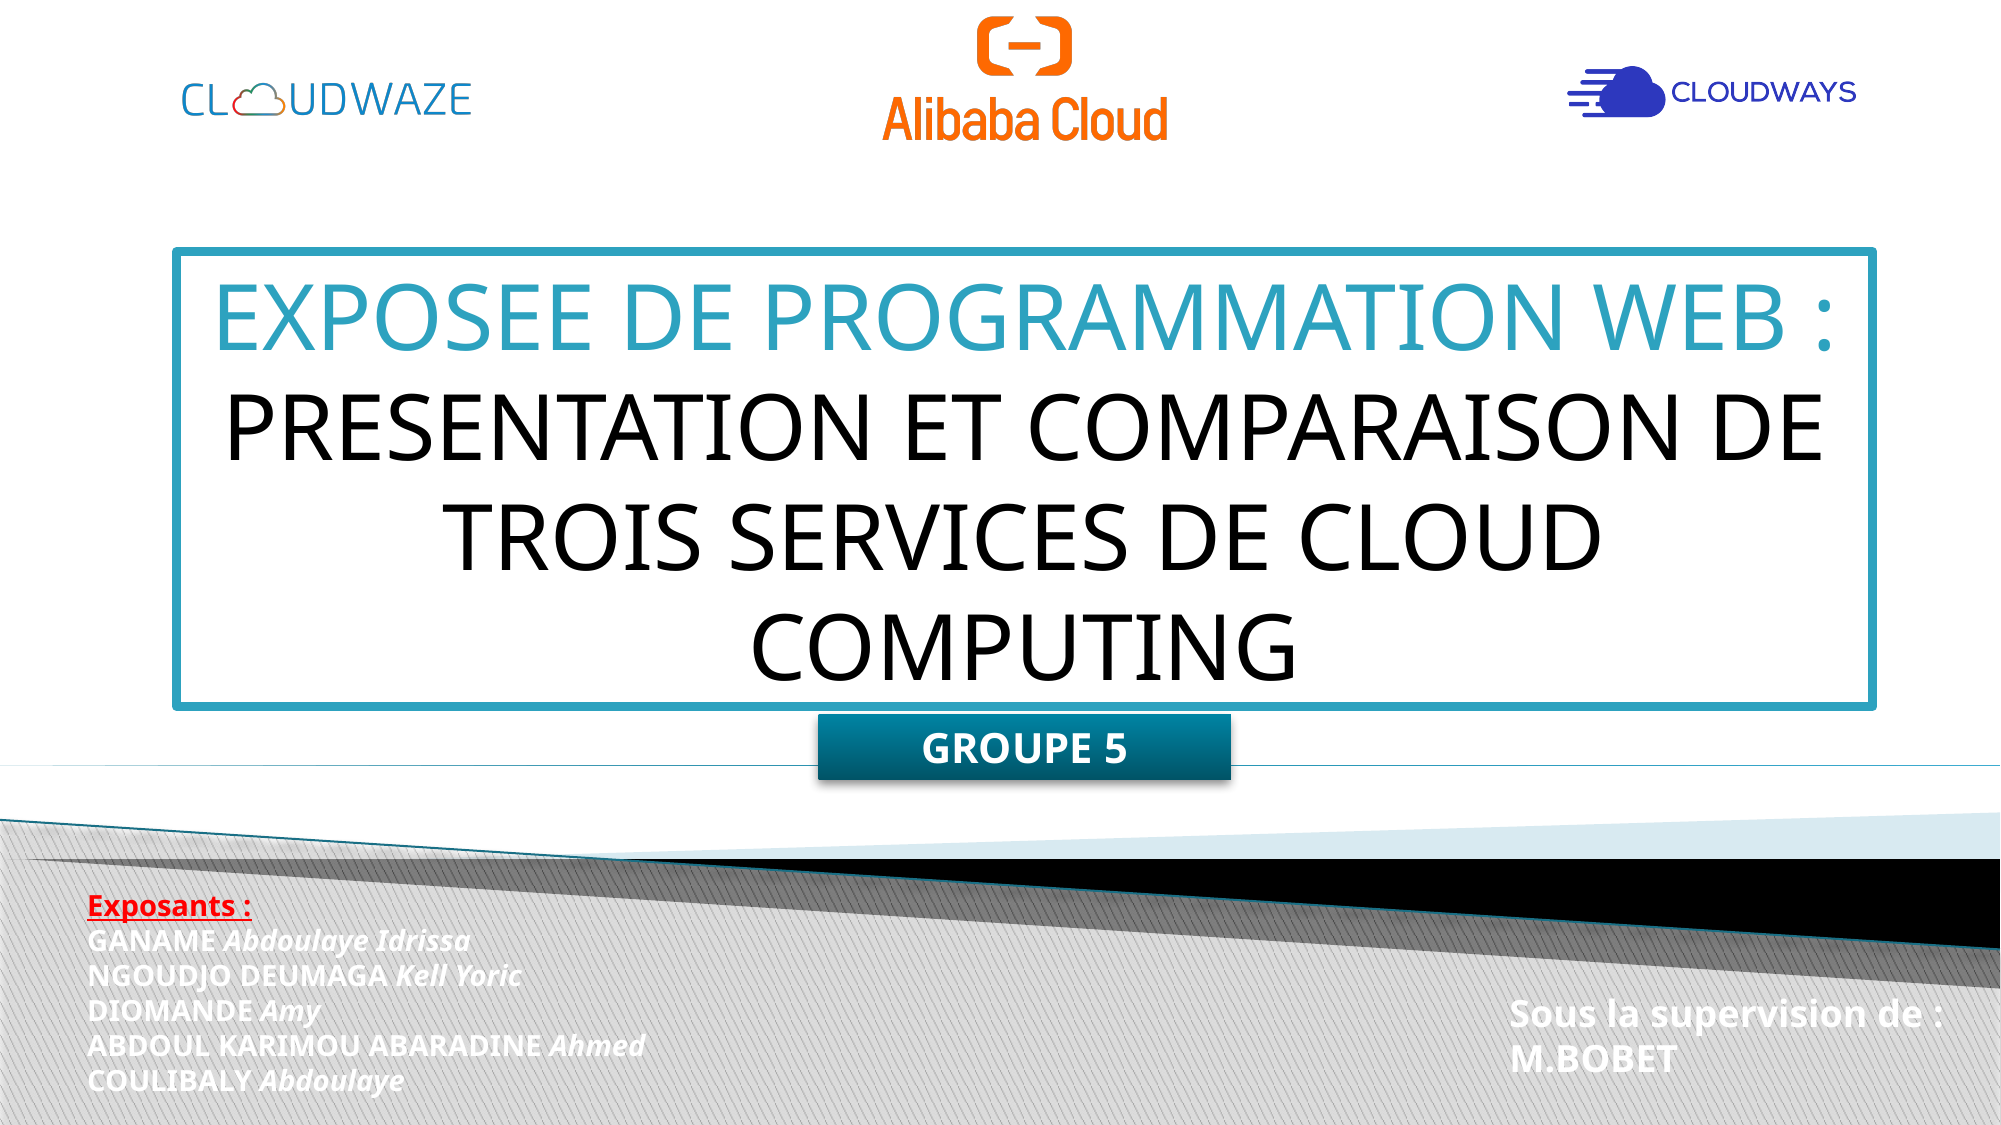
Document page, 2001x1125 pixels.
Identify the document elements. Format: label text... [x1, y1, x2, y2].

text_box EXPOSEE DE PROGRAMMATION WEB : PRESENTATION ET COMPARAISON DE TROIS SERVICES DE CLOUD COMPUTING [172, 247, 1877, 711]
picture [7, 859, 2000, 982]
text_box Exposants : GANAME Abdoulaye Idrissa NGOUDJO DEUMAGA Kell Yoric DIOMANDE Amy ABDOUL KARIMOU ABARADINE Ahmed COULIBALY Abdoulaye [71, 879, 684, 1105]
text_box Sous la supervision de : M.BOBET [1494, 982, 2000, 1087]
picture [876, 1, 1173, 157]
picture [176, 41, 489, 143]
text_box GROUPE 5 [818, 714, 1231, 780]
picture [1550, 1, 1874, 184]
